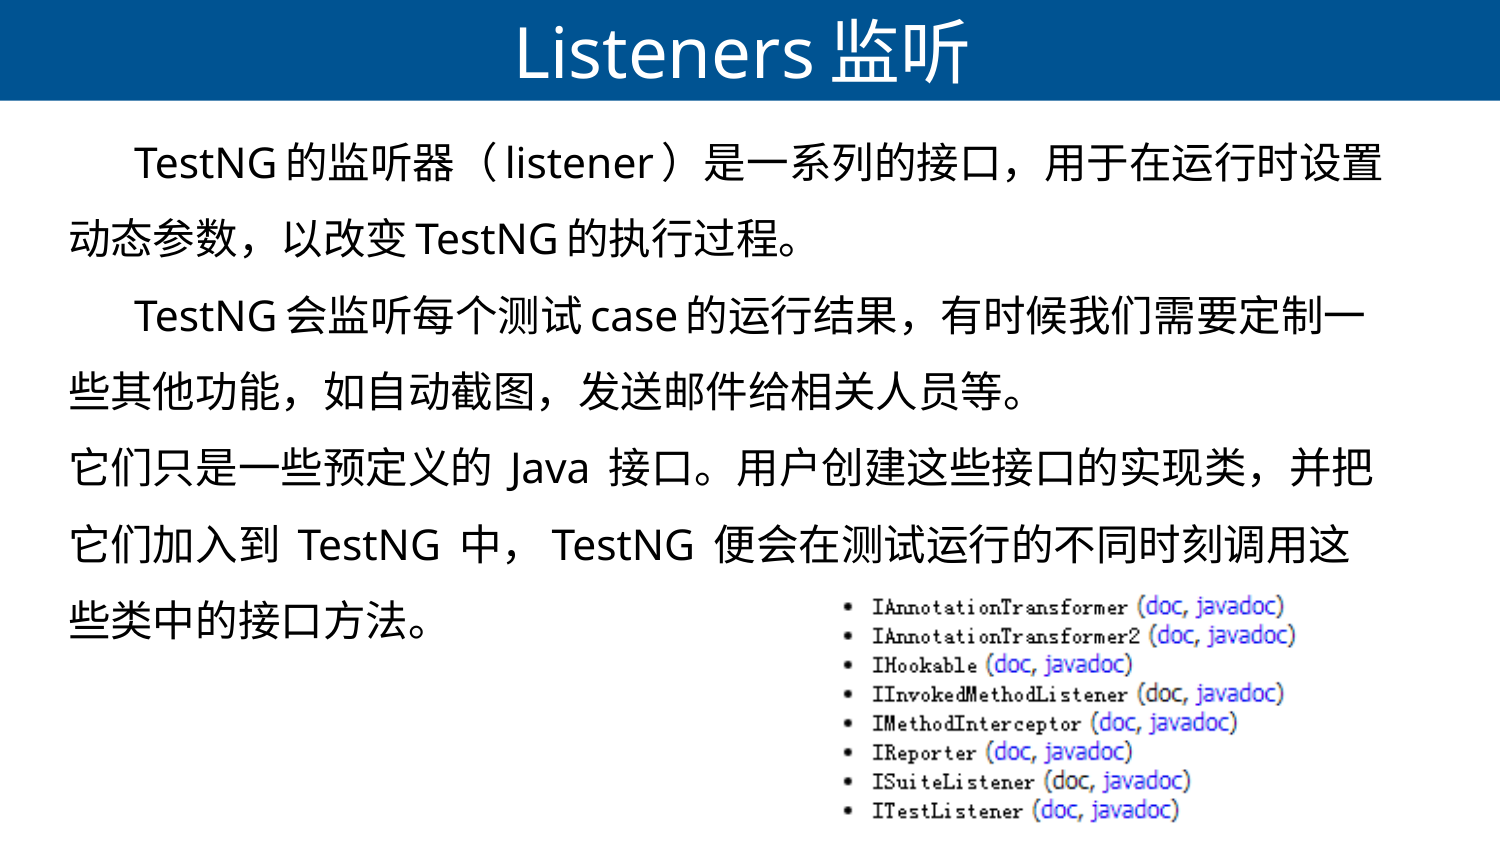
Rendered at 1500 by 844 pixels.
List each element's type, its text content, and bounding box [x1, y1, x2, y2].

picture [795, 573, 1365, 839]
list TestNG的监听器（listener）是一系列的接口，用于在运行时设置动态参数，以改变TestNG的执行过程。 TestNG会监听每个测试case的运行结果，有时候我们需要定制一些其他功能，如自动截图，发送邮件给相关人员等。 它们只是一些预定义的 Java 接口。用户创建这些接口的实现类，并把它们加入到 TestNG 中，TestNG 便会在测试运行的不同时刻调用这些类中的接口方法。 [53, 102, 1404, 660]
title Listeners监听 [2, 0, 1483, 101]
